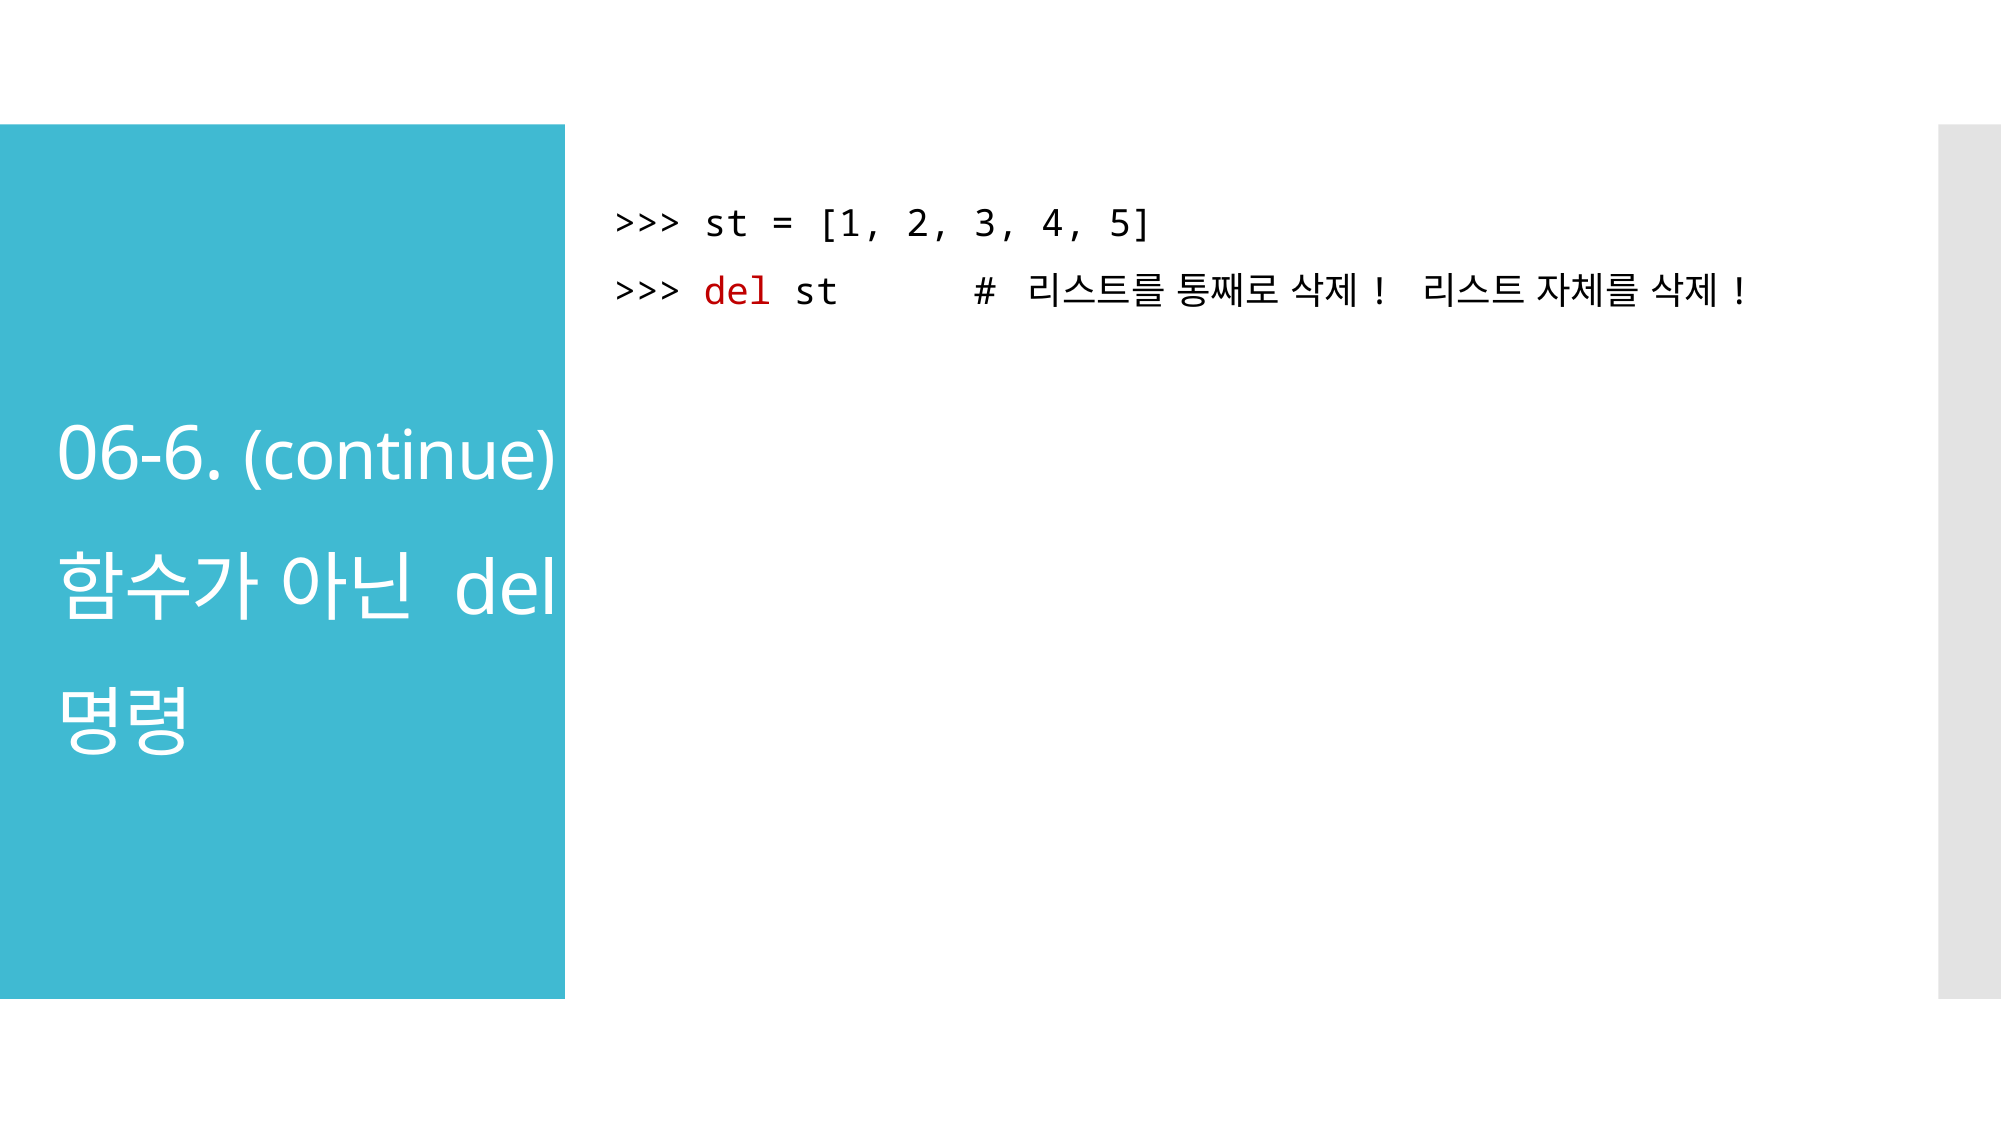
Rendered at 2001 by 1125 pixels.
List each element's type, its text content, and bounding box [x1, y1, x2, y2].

text_box >>> st = [1, 2, 3, 4, 5] >>> del st # 리스트를 통째로 삭제! 리스트 자체를 삭제! [599, 169, 1838, 320]
title 06-6. (continue) 함수가 아닌 del 명령 [41, 184, 577, 940]
